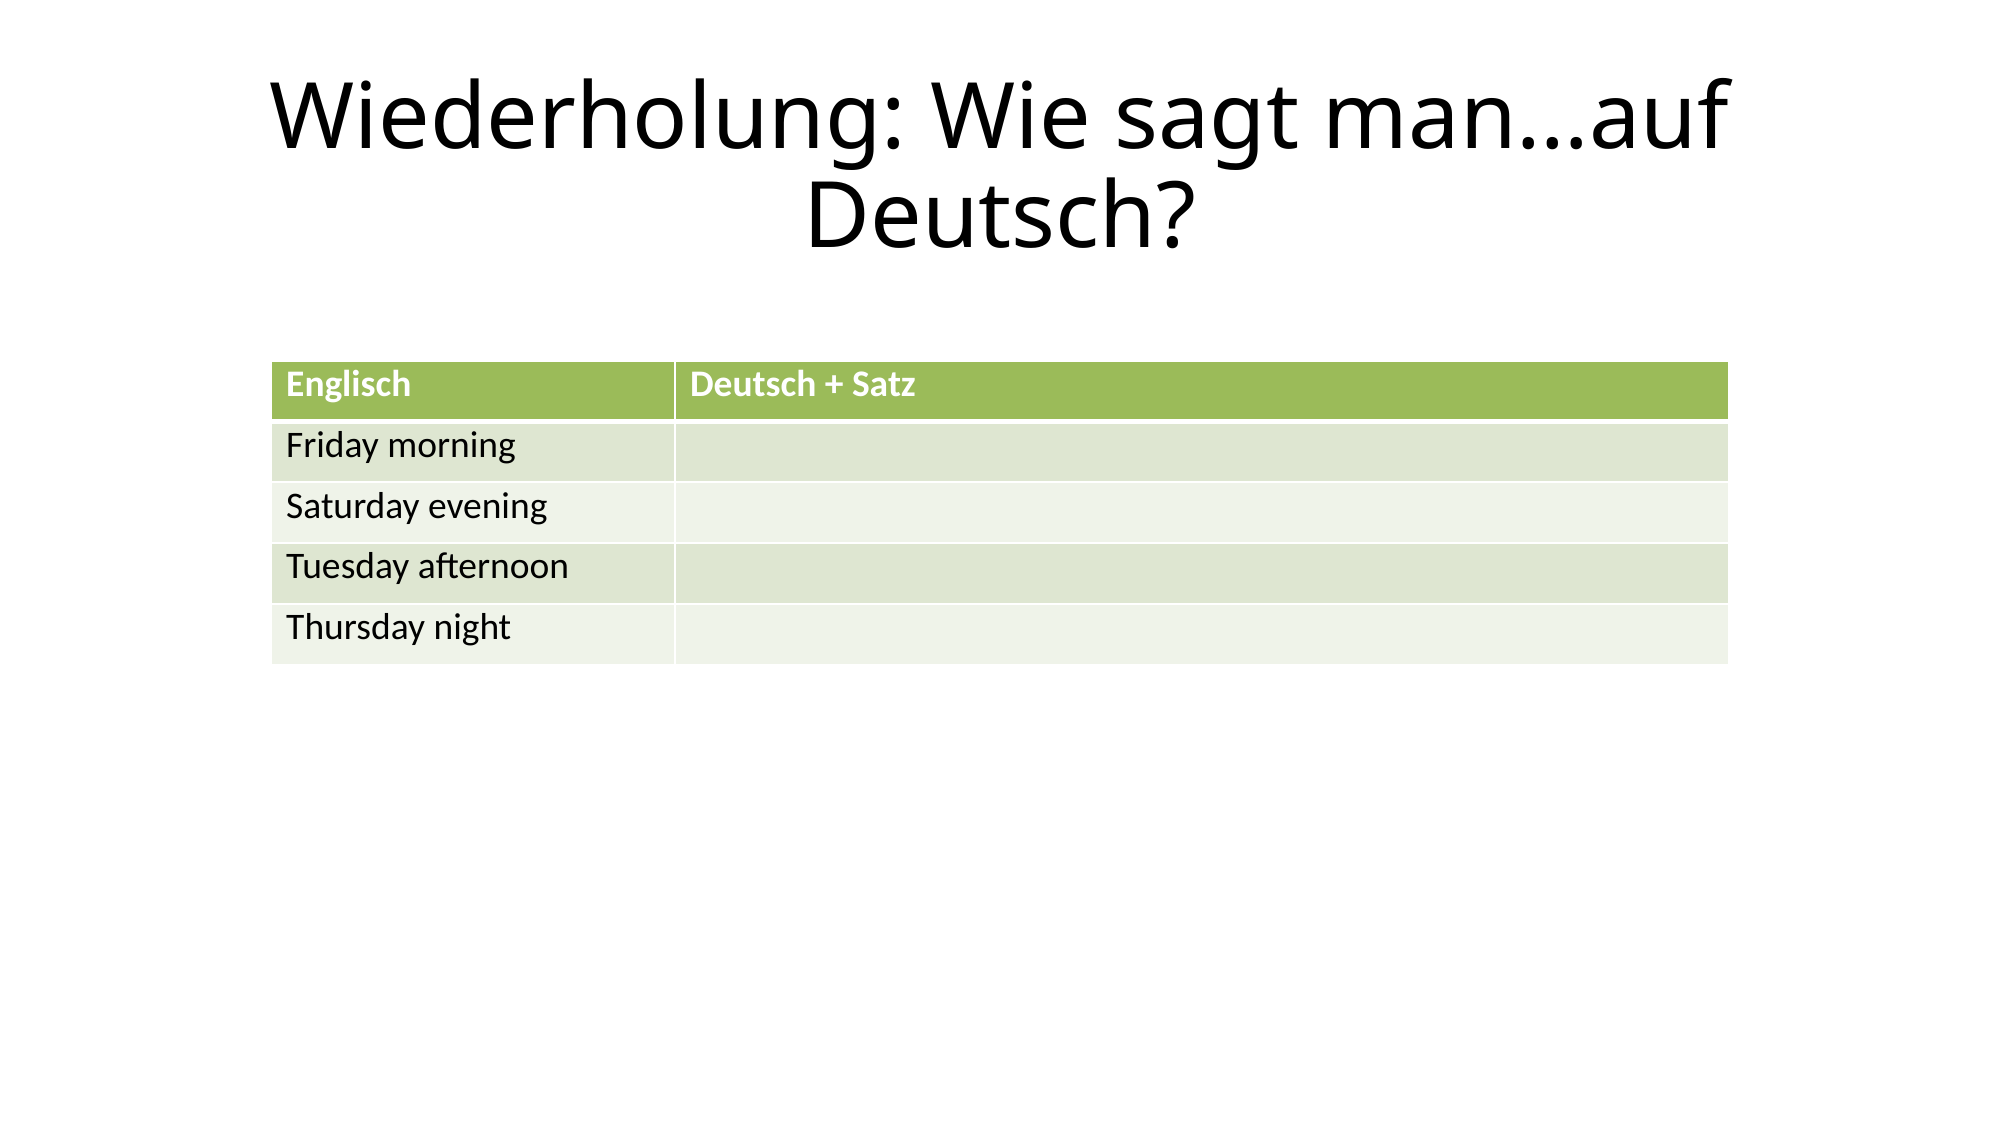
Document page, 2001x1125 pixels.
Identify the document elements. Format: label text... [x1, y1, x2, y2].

table_header Englisch [272, 362, 674, 419]
table_header Deutsch + Satz [676, 362, 1728, 419]
table_cell Tuesday afternoon [272, 544, 674, 603]
table_cell [676, 605, 1728, 664]
table_cell Thursday night [272, 605, 674, 664]
table_cell [676, 544, 1728, 603]
title Wiederholung: Wie sagt man…auf Deutsch? [137, 59, 1863, 278]
table_cell [676, 424, 1728, 481]
table_cell [676, 483, 1728, 542]
table_cell Saturday evening [272, 483, 674, 542]
table_cell Friday morning [272, 424, 674, 481]
